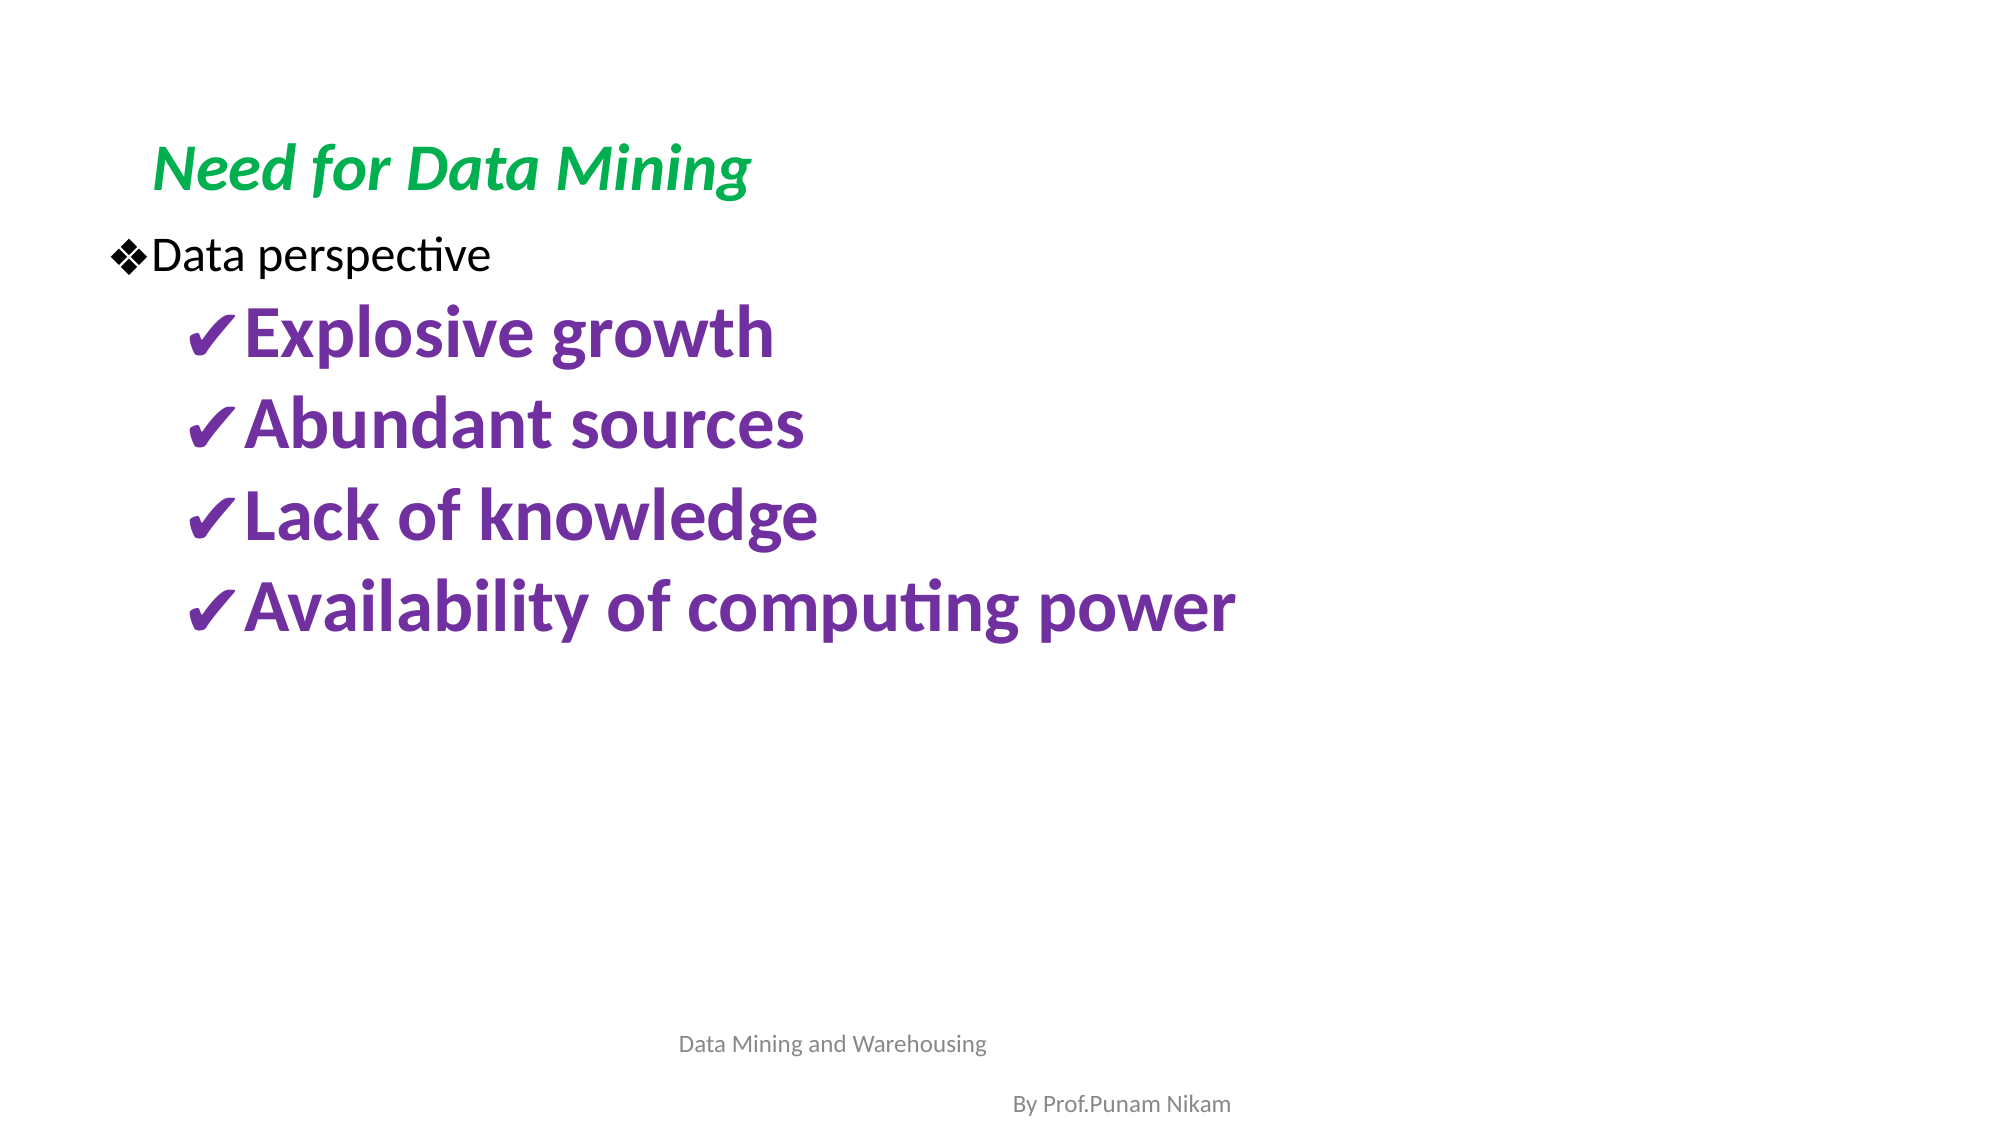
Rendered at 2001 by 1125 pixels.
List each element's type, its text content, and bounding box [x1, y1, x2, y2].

footer Data Mining and Warehousing By Prof.Punam Nikam [662, 1042, 1338, 1103]
list Data perspective Explosive growth Abundant sources Lack of knowledge Availability of computing power [91, 221, 1357, 1043]
title Need for Data Mining [137, 59, 1863, 278]
